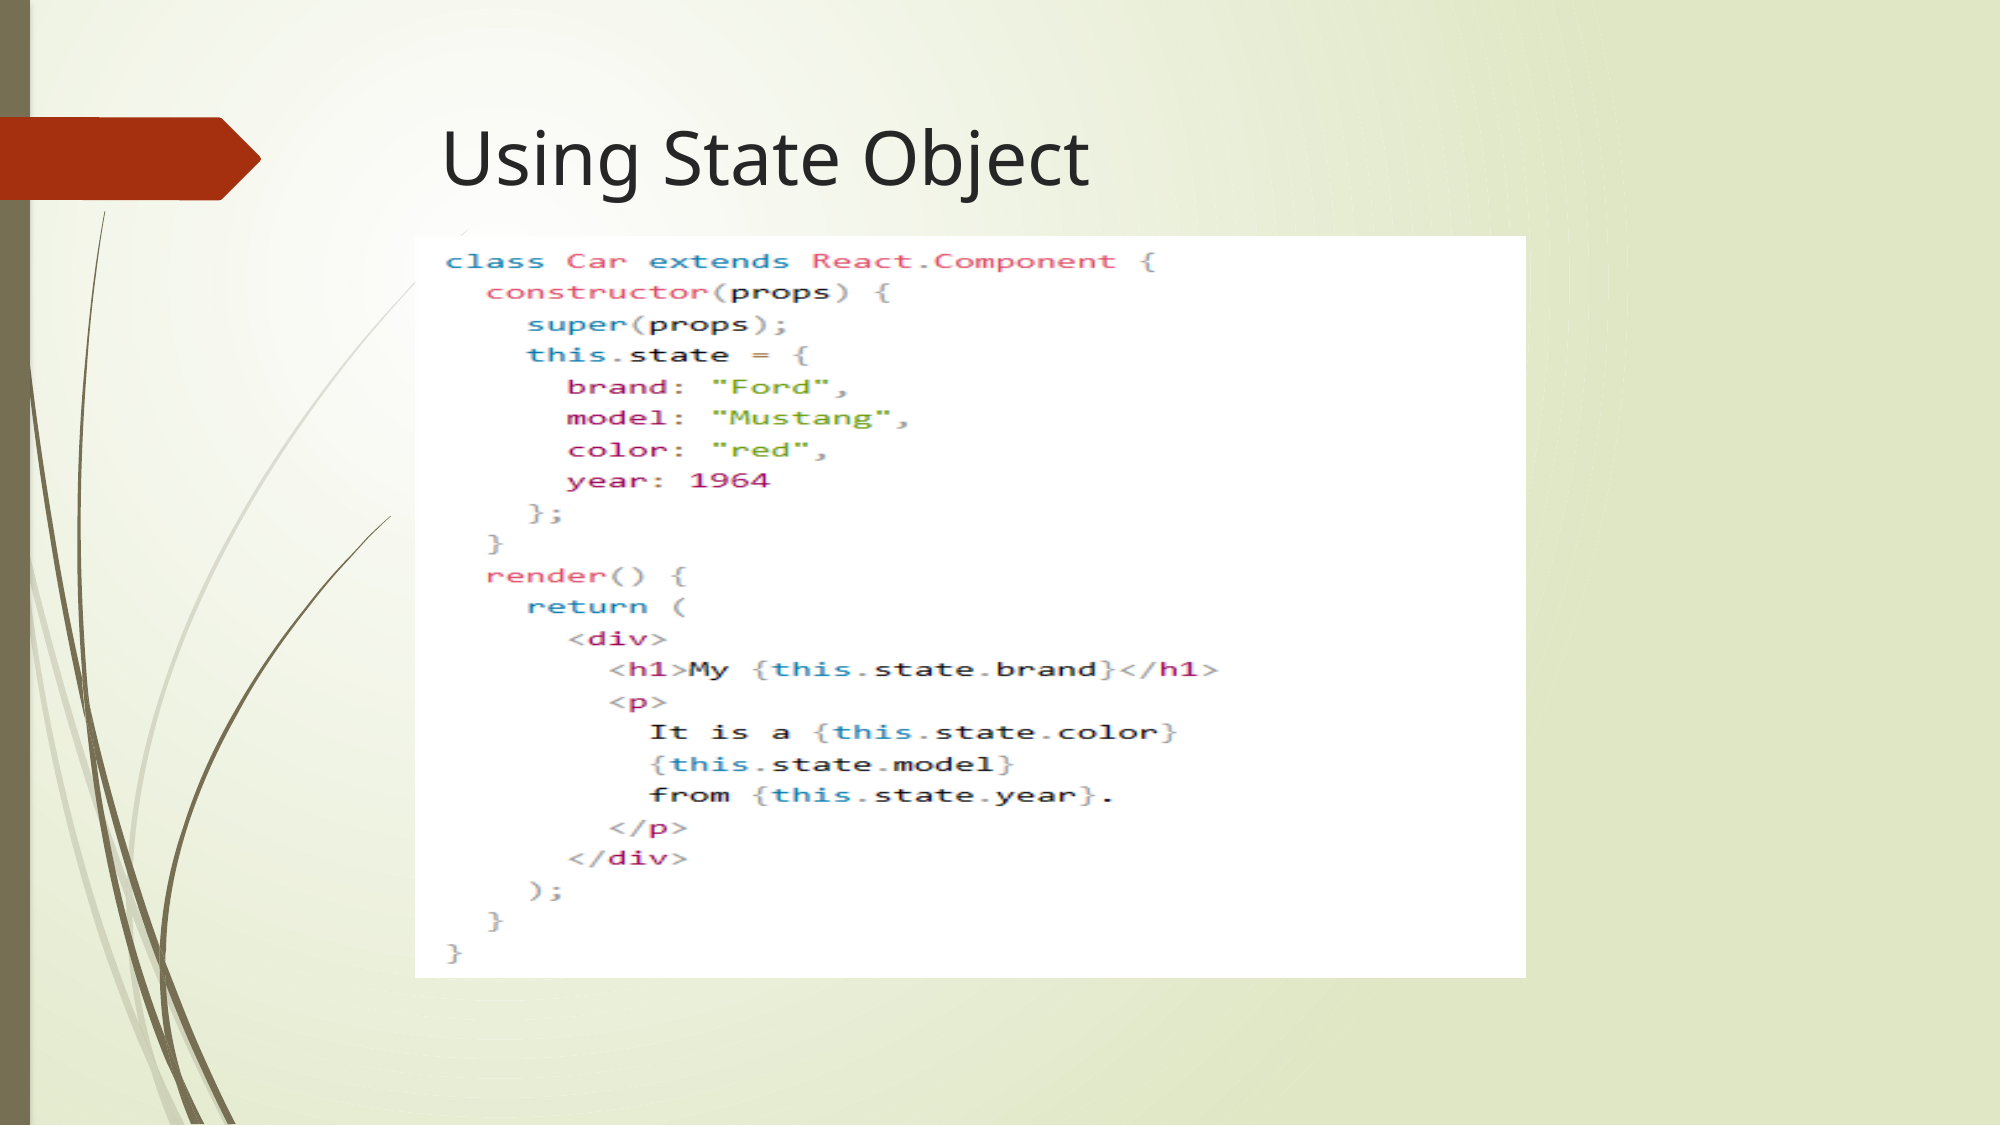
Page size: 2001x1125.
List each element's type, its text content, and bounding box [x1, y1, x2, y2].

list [415, 236, 1527, 978]
title Using State Object [425, 102, 1888, 237]
